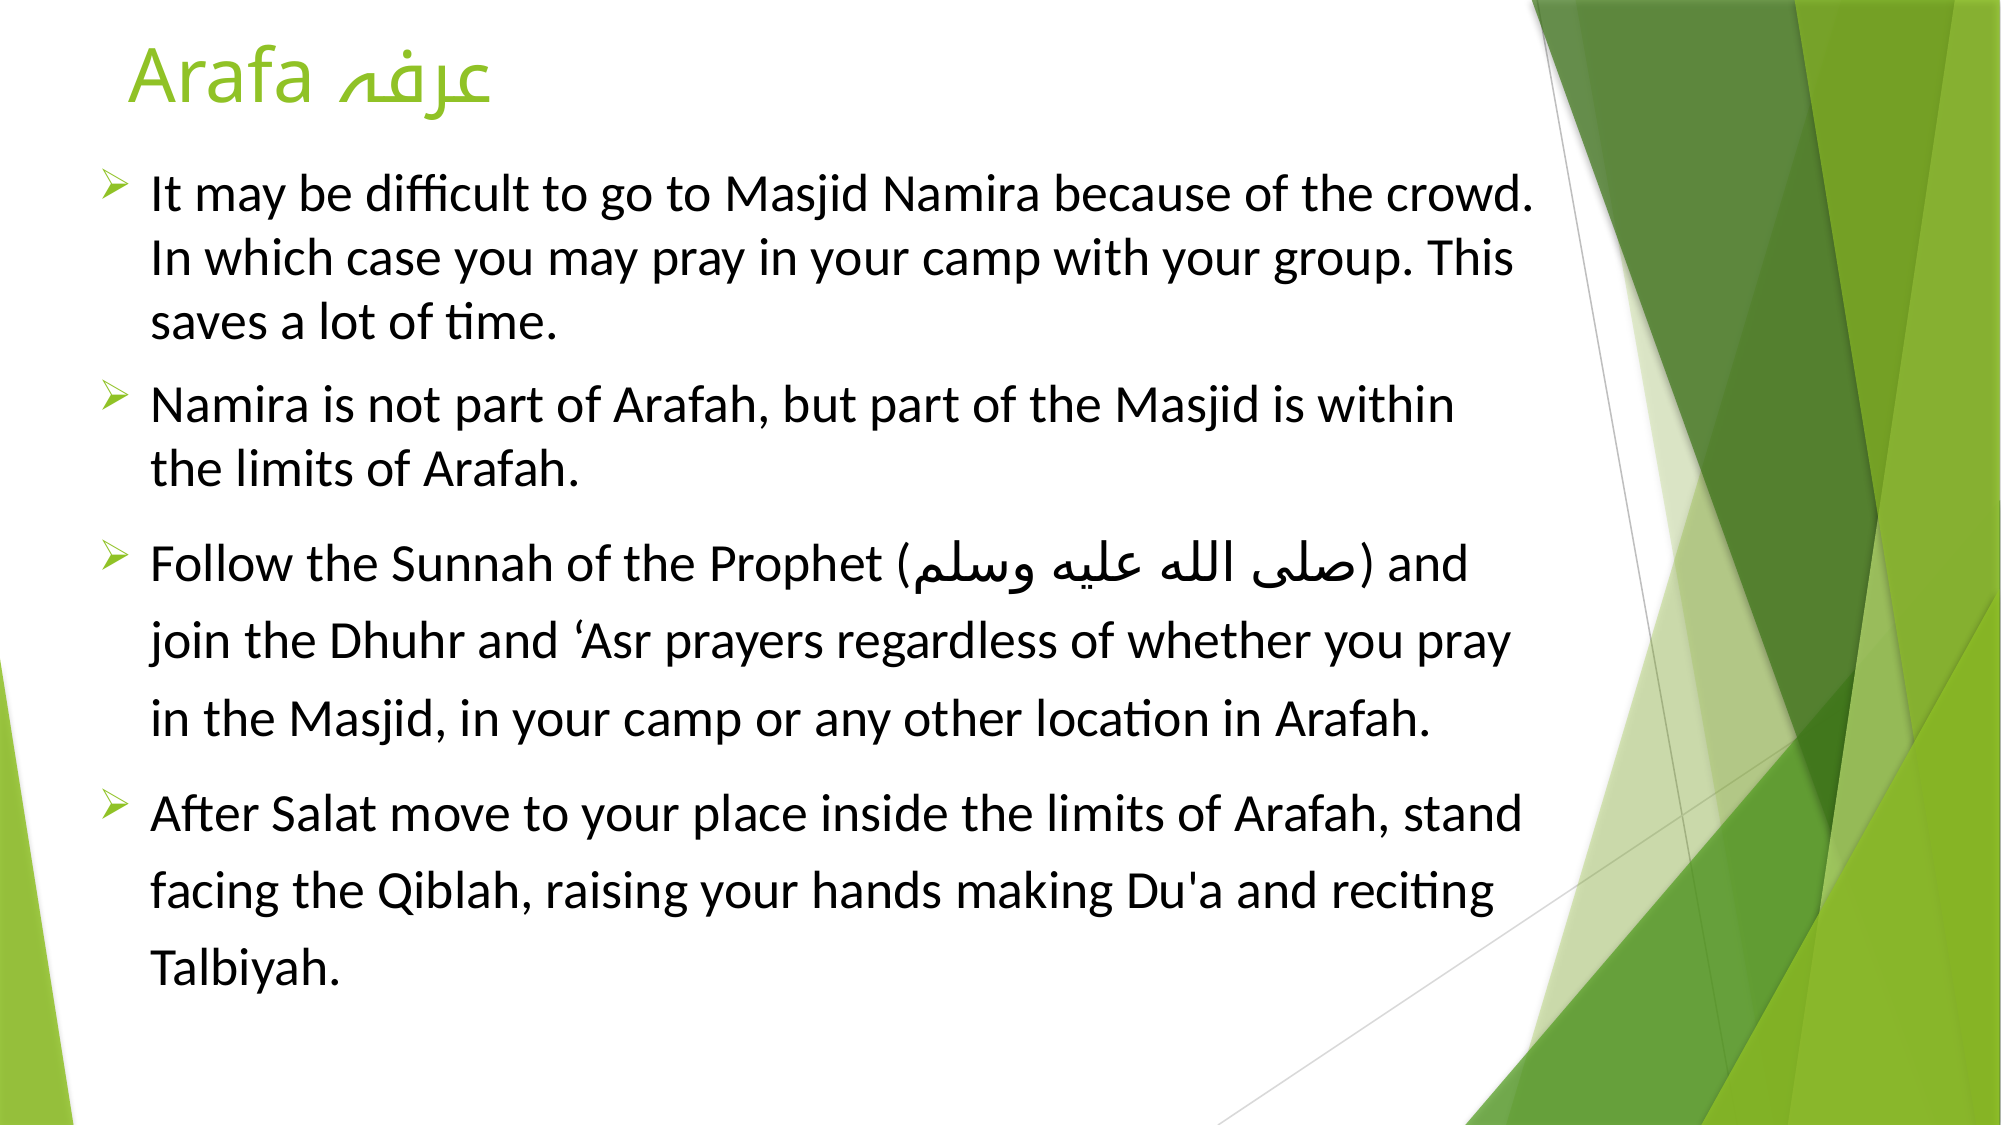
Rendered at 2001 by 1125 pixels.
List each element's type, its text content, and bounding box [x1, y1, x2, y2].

list It may be difficult to go to Masjid Namira because of the crowd. In which case you may pray in your camp with your group. This saves a lot of time. Namira is not part of Arafah, but part of the Masjid is within the limits of Arafah. Follow the Sunnah of the Prophet (صلى الله عليه وسلم) and join the Dhuhr and ‘Asr prayers regardless of whether you pray in the Masjid, in your camp or any other location in Arafah. After Salat move to your place inside the limits of Arafah, stand facing the Qiblah, raising your hands making Du'a and reciting Talbiyah. [83, 149, 1553, 1069]
title Arafa عرفہ [113, 19, 527, 149]
